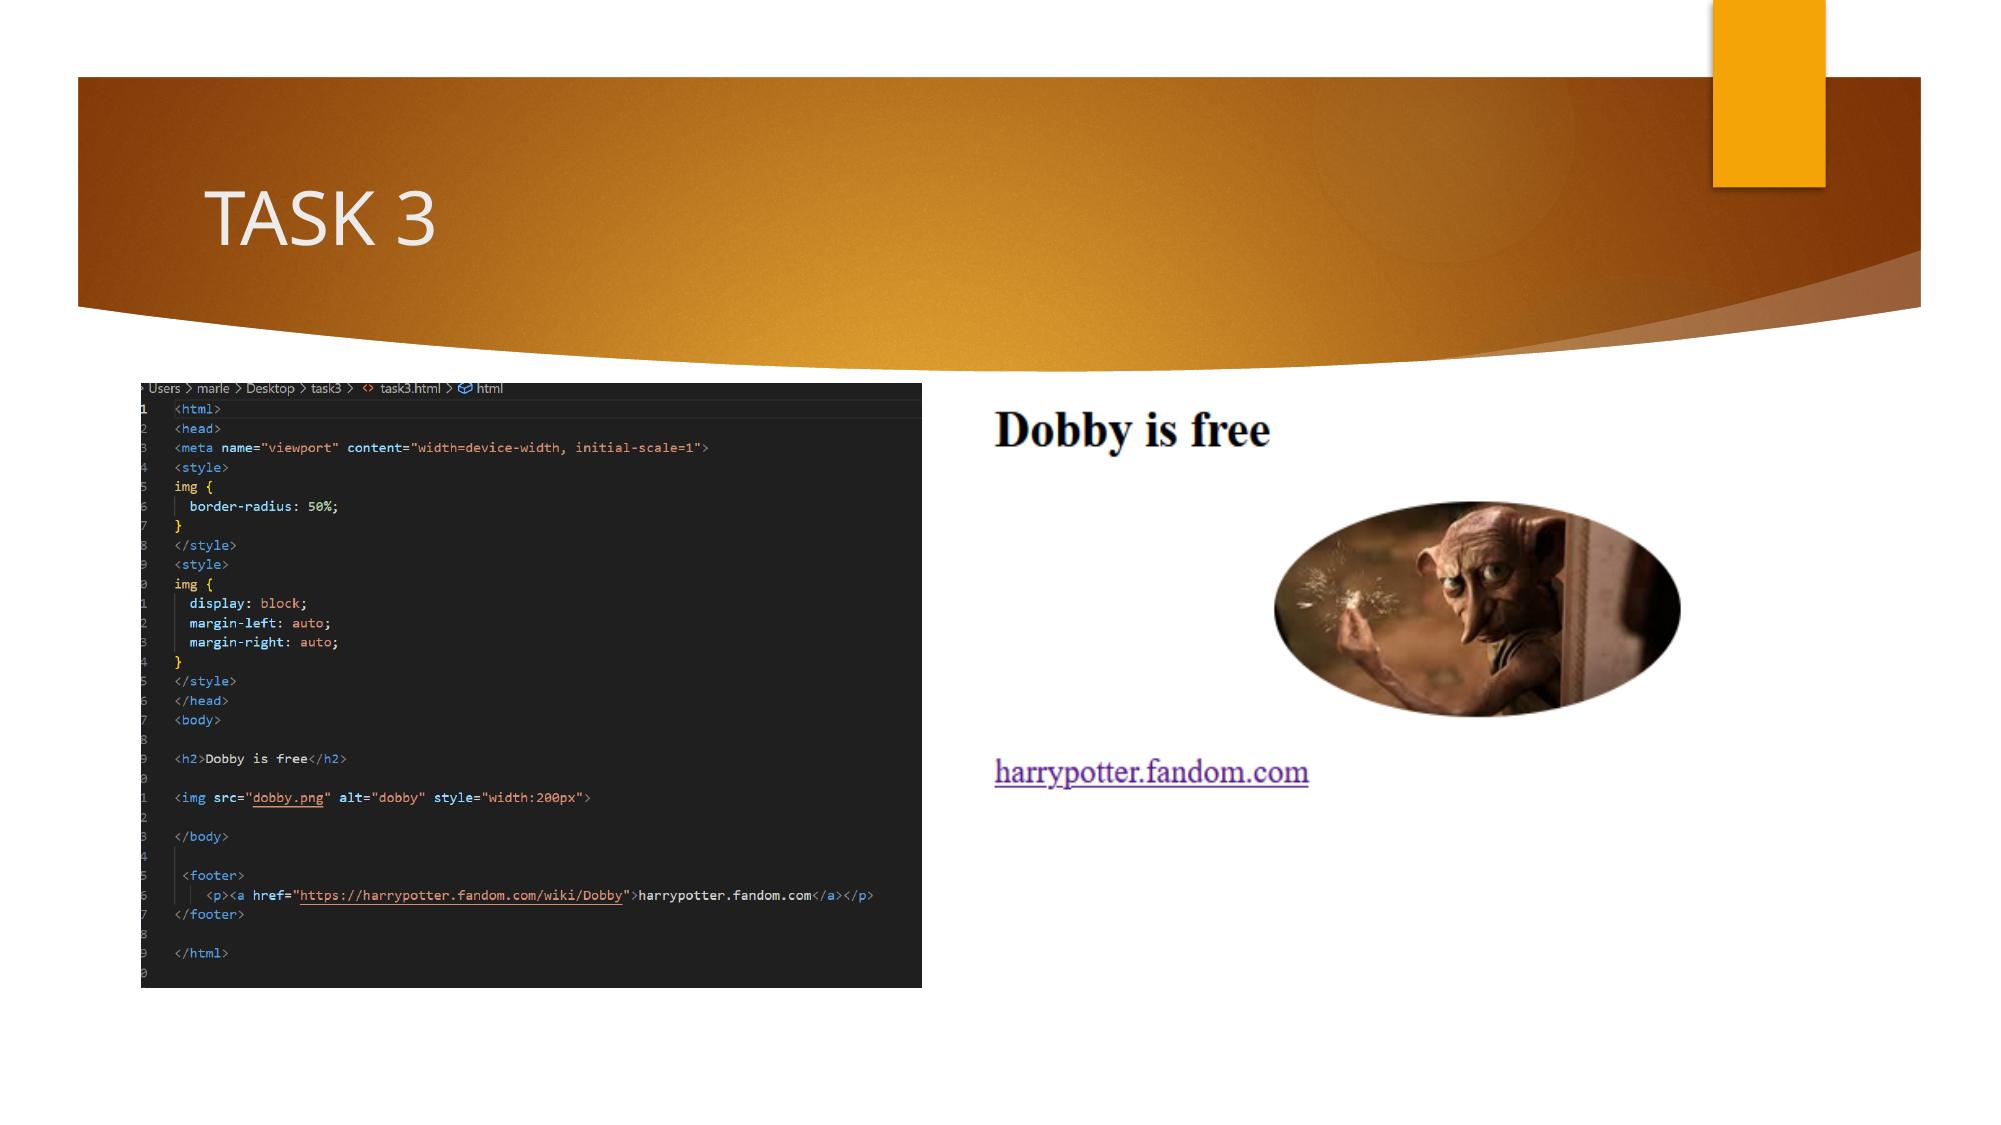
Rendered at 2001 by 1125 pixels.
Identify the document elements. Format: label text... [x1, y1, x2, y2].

title TASK 3 [189, 155, 1627, 275]
picture [982, 383, 1959, 1001]
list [140, 383, 922, 989]
